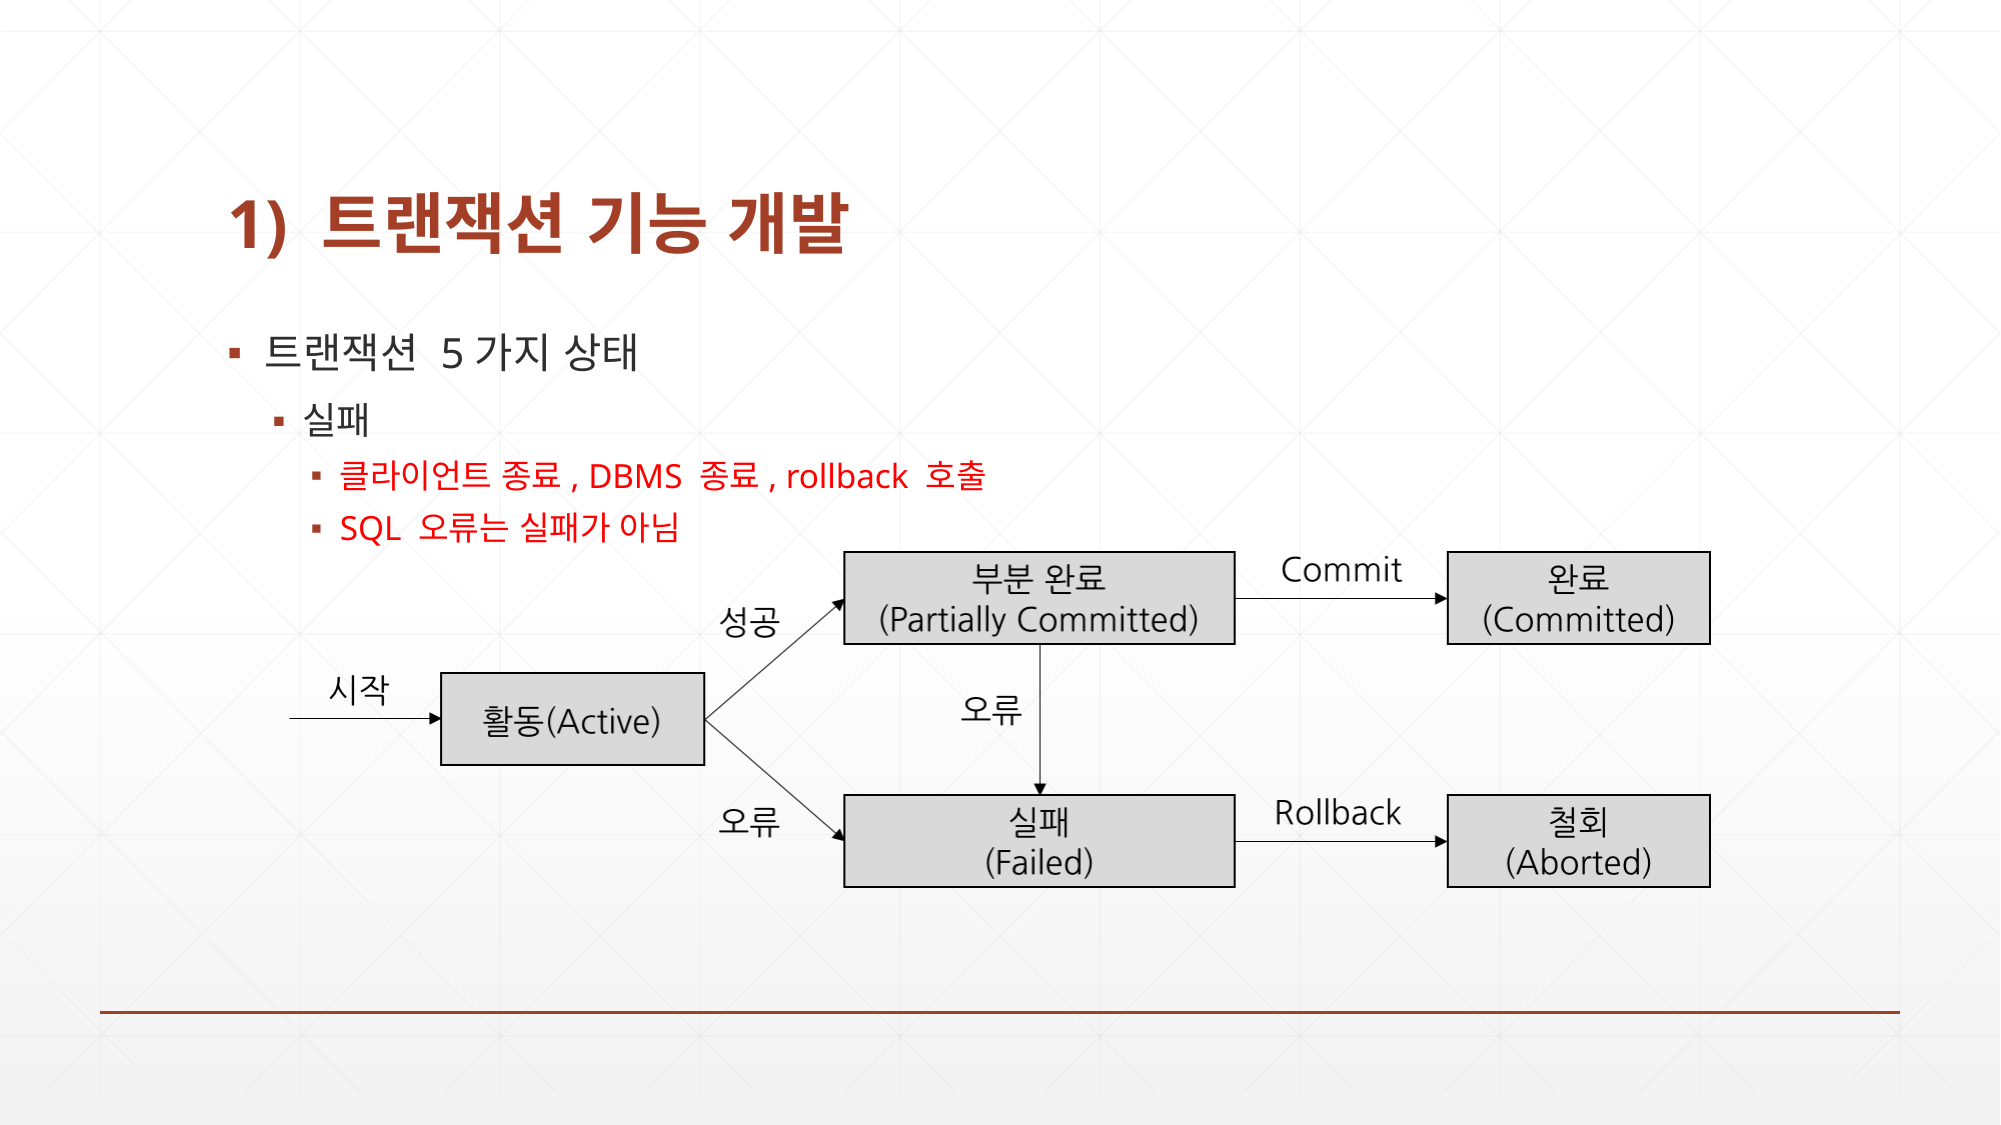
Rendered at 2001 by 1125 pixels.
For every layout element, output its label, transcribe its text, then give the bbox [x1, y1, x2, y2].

list 트랜잭션 5가지 상태 실패 클라이언트 종료, DBMS 종료, rollback 호출 SQL 오류는 실패가 아님 [212, 324, 1788, 950]
picture [289, 537, 1711, 902]
title 1) 트랜잭션 기능 개발 [212, 82, 1788, 271]
